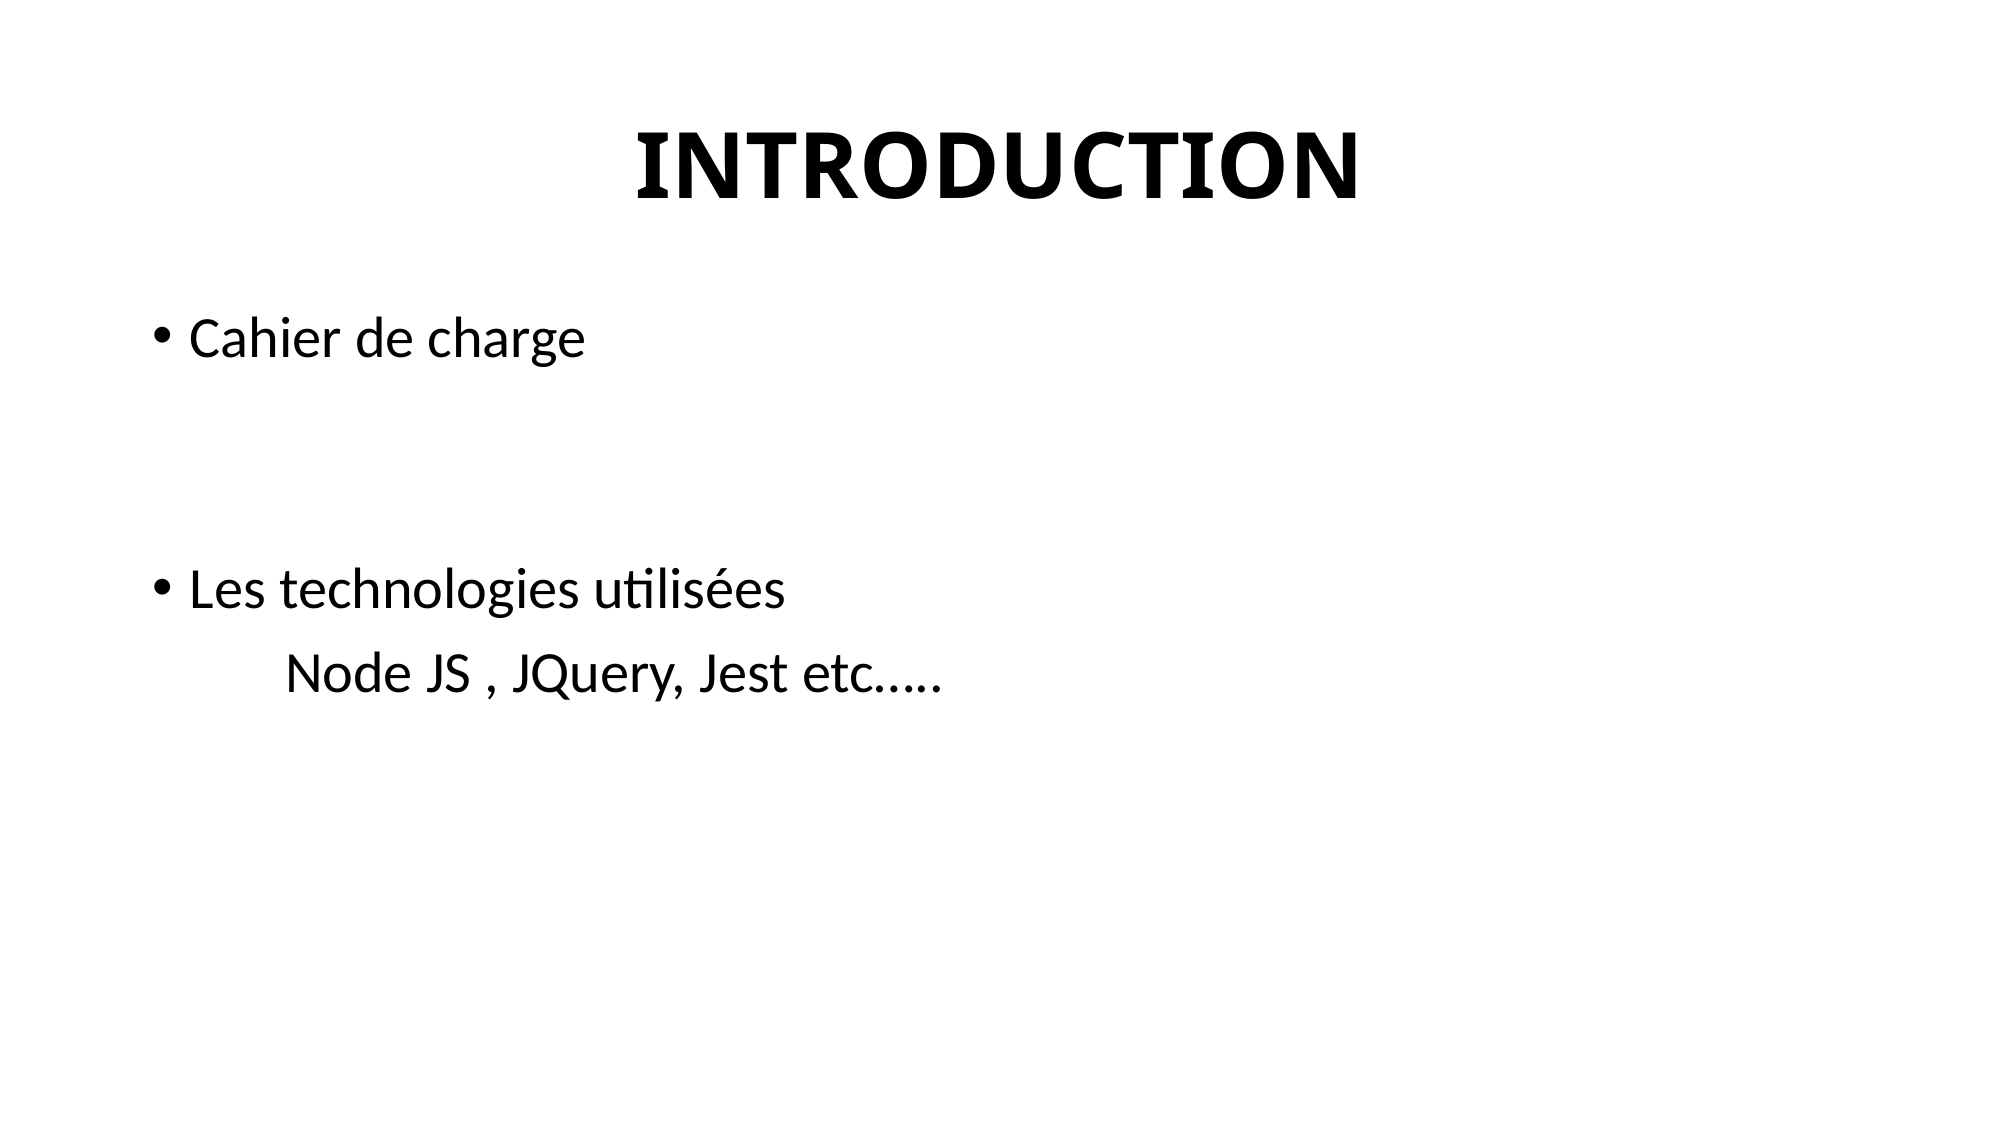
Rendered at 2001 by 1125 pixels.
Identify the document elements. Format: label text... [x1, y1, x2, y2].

title INTRODUCTION [137, 59, 1863, 278]
list Cahier de charge Les technologies utilisées Node JS , JQuery, Jest etc….. [137, 299, 1863, 1010]
